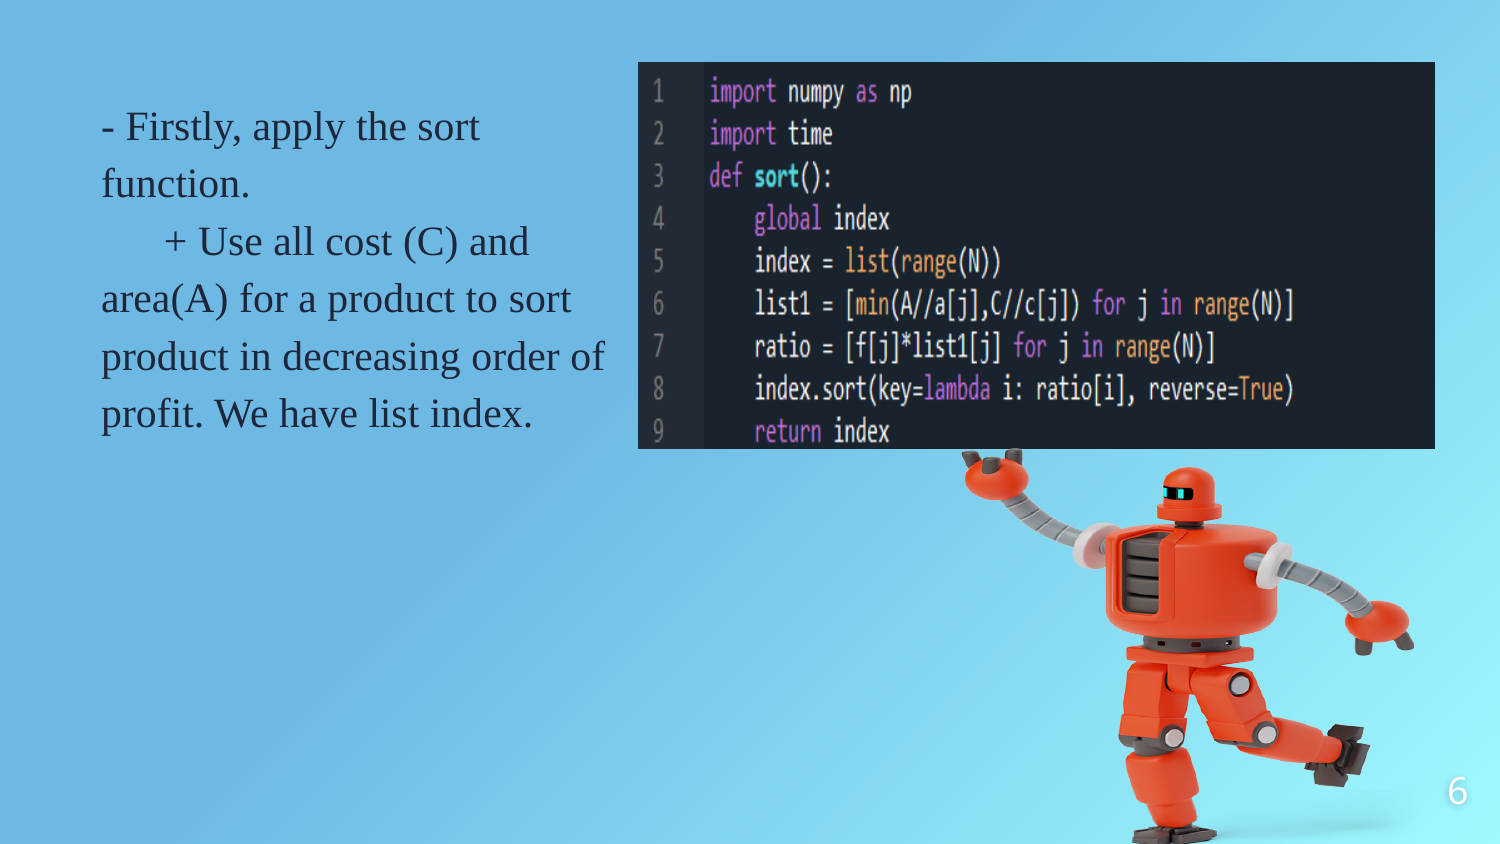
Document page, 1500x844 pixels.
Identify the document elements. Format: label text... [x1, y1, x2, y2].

slide_number 6 [1427, 761, 1469, 814]
picture [638, 61, 1436, 844]
list - Firstly, apply the sort function. + Use all cost (C) and area(A) for a product to sort product in decreasing order of profit. We have list index. [100, 90, 613, 652]
